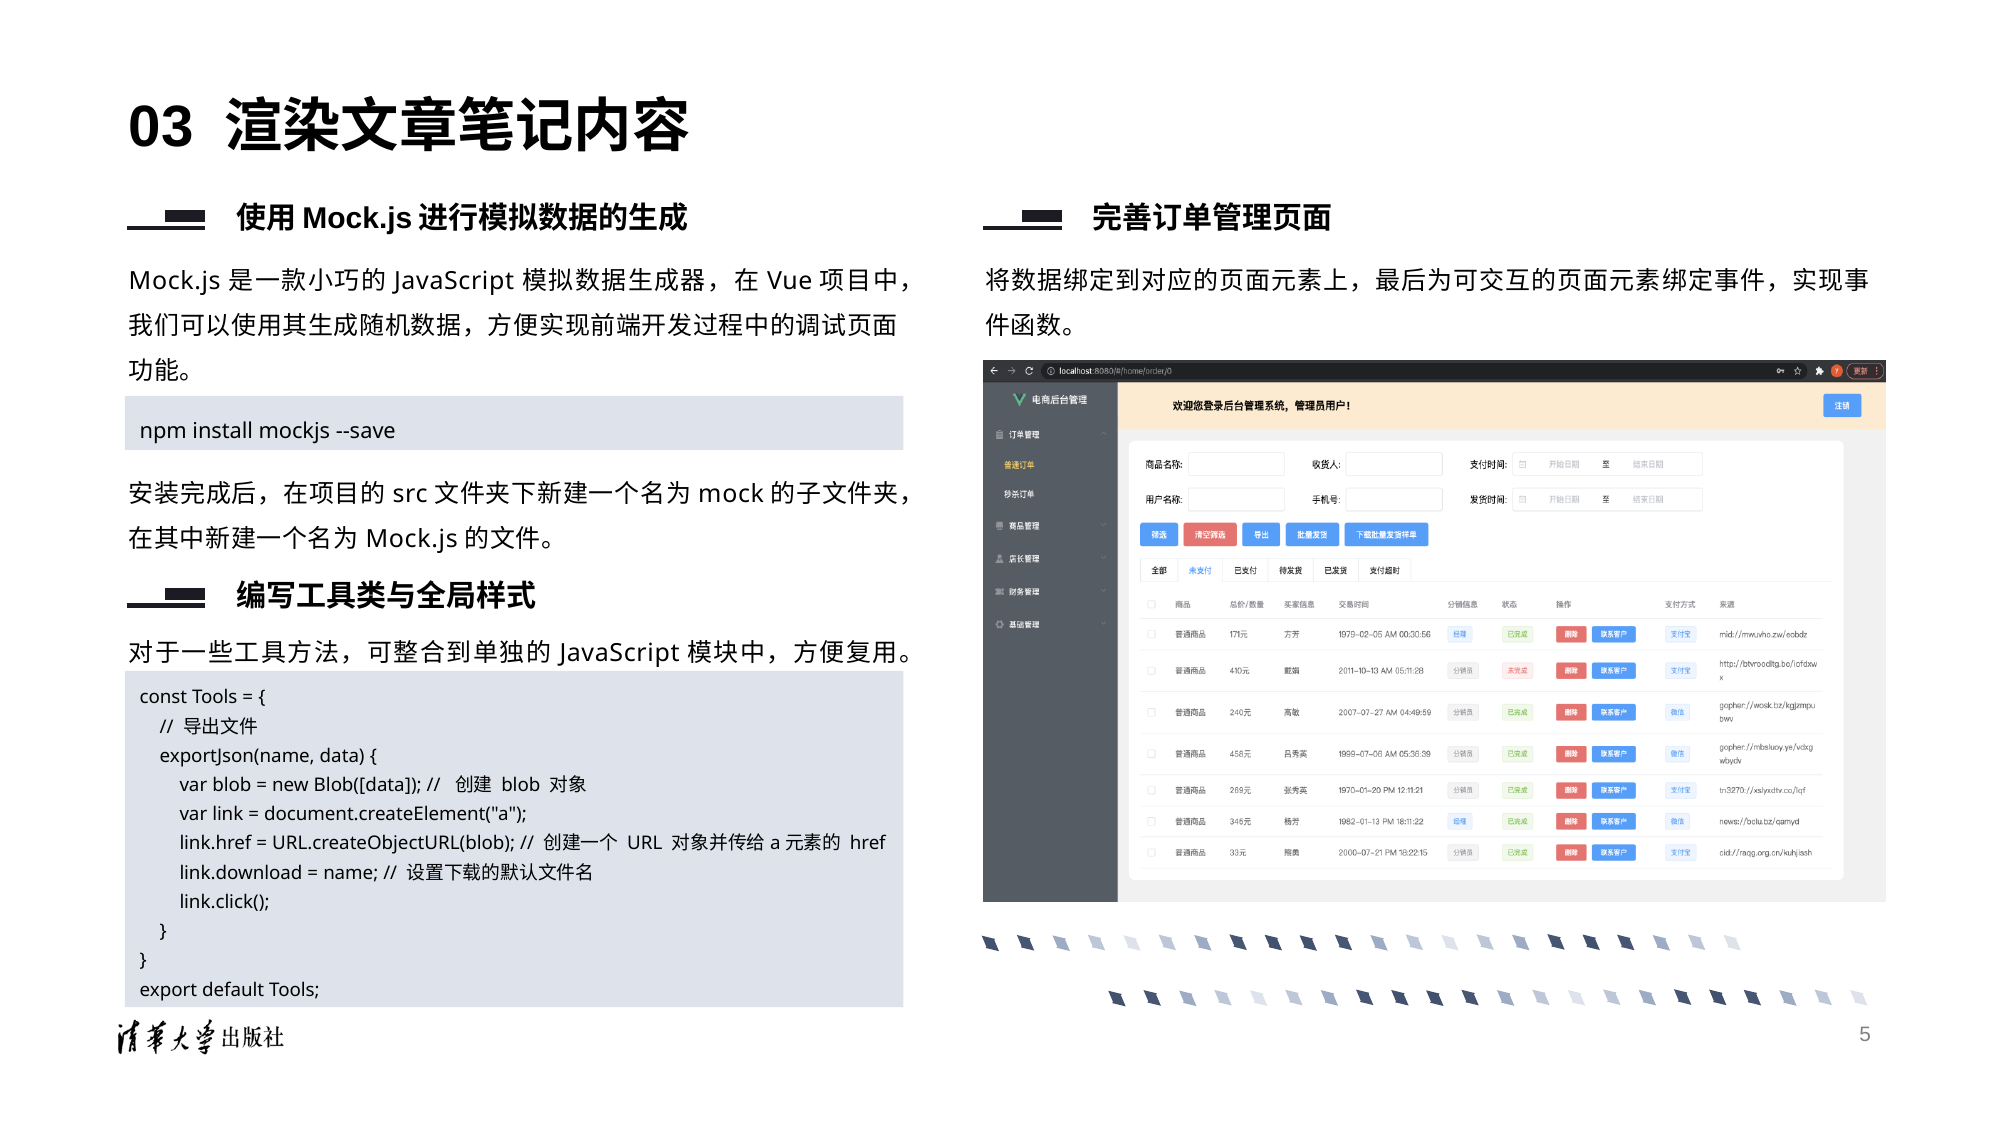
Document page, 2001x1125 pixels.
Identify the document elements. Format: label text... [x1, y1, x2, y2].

text_box 对于一些工具方法，可整合到单独的JavaScript模块中，方便复用。 [113, 614, 915, 675]
text_box 将数据绑定到对应的页面元素上，最后为可交互的页面元素绑定事件，实现事件函数。 [970, 242, 1886, 347]
title 03 渲染文章笔记内容 [114, 12, 1167, 167]
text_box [1107, 989, 1868, 1006]
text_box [981, 934, 1742, 951]
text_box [126, 191, 740, 243]
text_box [126, 568, 740, 621]
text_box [983, 191, 1596, 243]
text_box npm install mockjs --save [124, 395, 904, 450]
text_box const Tools = { // 导出文件 exportJson(name, data) { var blob = new Blob([data]); // 创建 blob 对象 var link = document.createElement("a"); link.href = URL.createObjectURL(blob); // 创建一个 URL 对象并传给a元素的 href link.download = name; // 设置下载的默认文件名 link.click(); } } export default Tools; [124, 675, 904, 1008]
text_box Mock.js是一款小巧的JavaScript模拟数据生成器，在Vue项目中，我们可以使用其生成随机数据，方便实现前端开发过程中的调试页面功能。 [113, 242, 915, 392]
picture [983, 360, 1886, 902]
slide_number 5 [1412, 1016, 1886, 1051]
text_box 安装完成后，在项目的src文件夹下新建一个名为mock的子文件夹，在其中新建一个名为Mock.js的文件。 [113, 455, 915, 560]
picture [114, 1017, 287, 1057]
